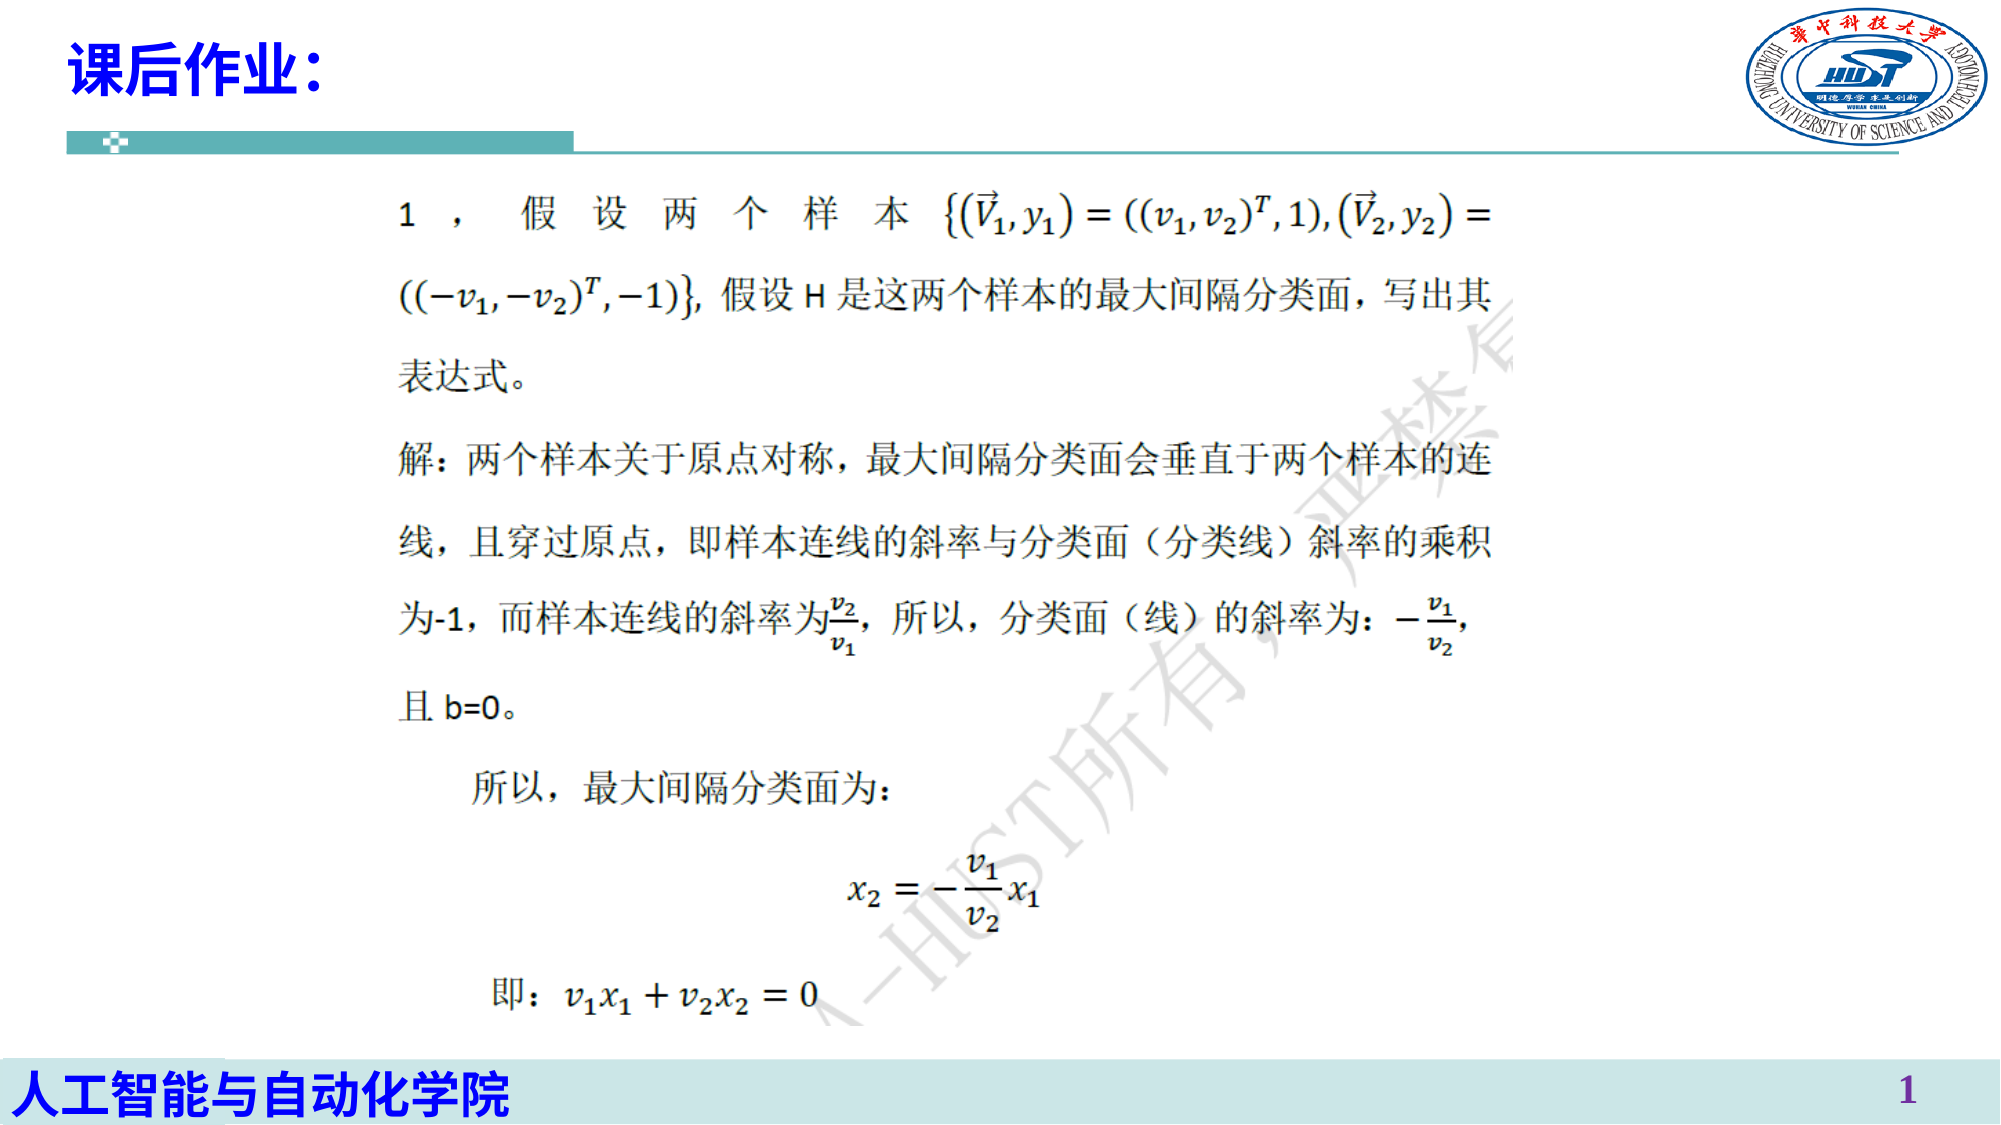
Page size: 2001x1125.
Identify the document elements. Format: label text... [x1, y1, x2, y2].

text_box 课后作业： [52, 25, 1849, 111]
picture [103, 132, 128, 153]
picture [3, 1058, 225, 1125]
picture [388, 182, 1513, 1026]
text_box 人工智能与自动化学院 [0, 1055, 835, 1125]
slide_number 1 [1816, 1054, 2000, 1114]
picture [1742, 7, 1993, 148]
